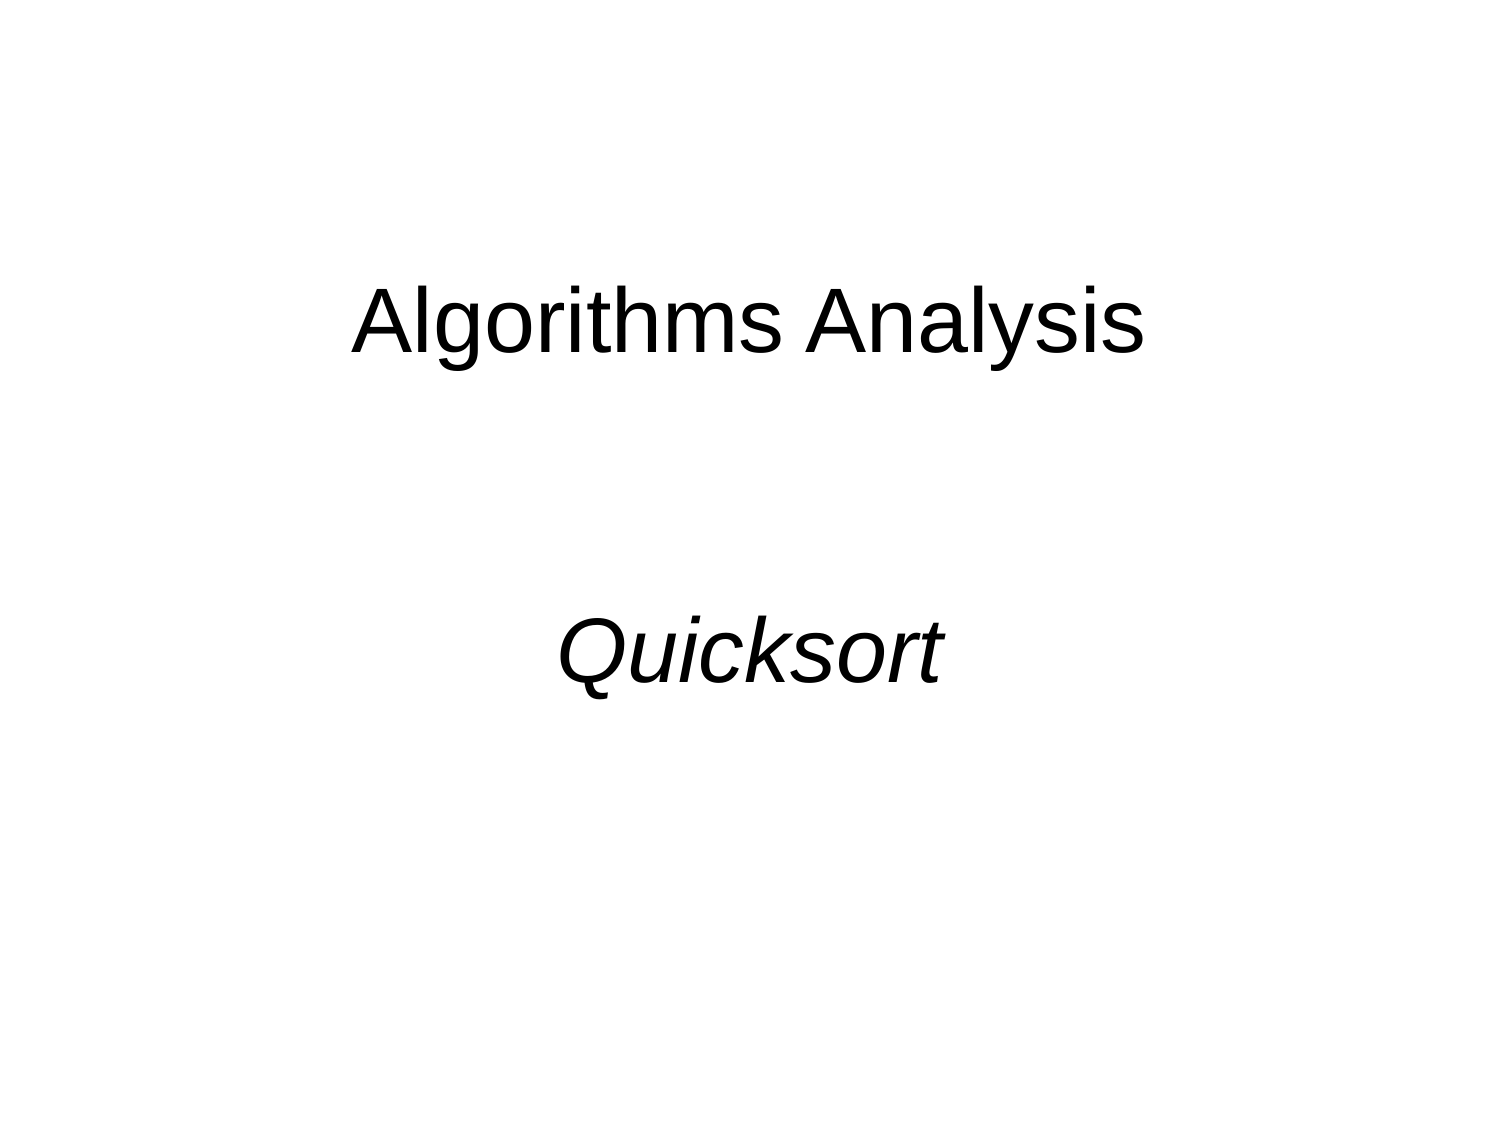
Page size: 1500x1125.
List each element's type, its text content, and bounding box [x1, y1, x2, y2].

title Algorithms Analysis Quicksort [112, 299, 1388, 663]
